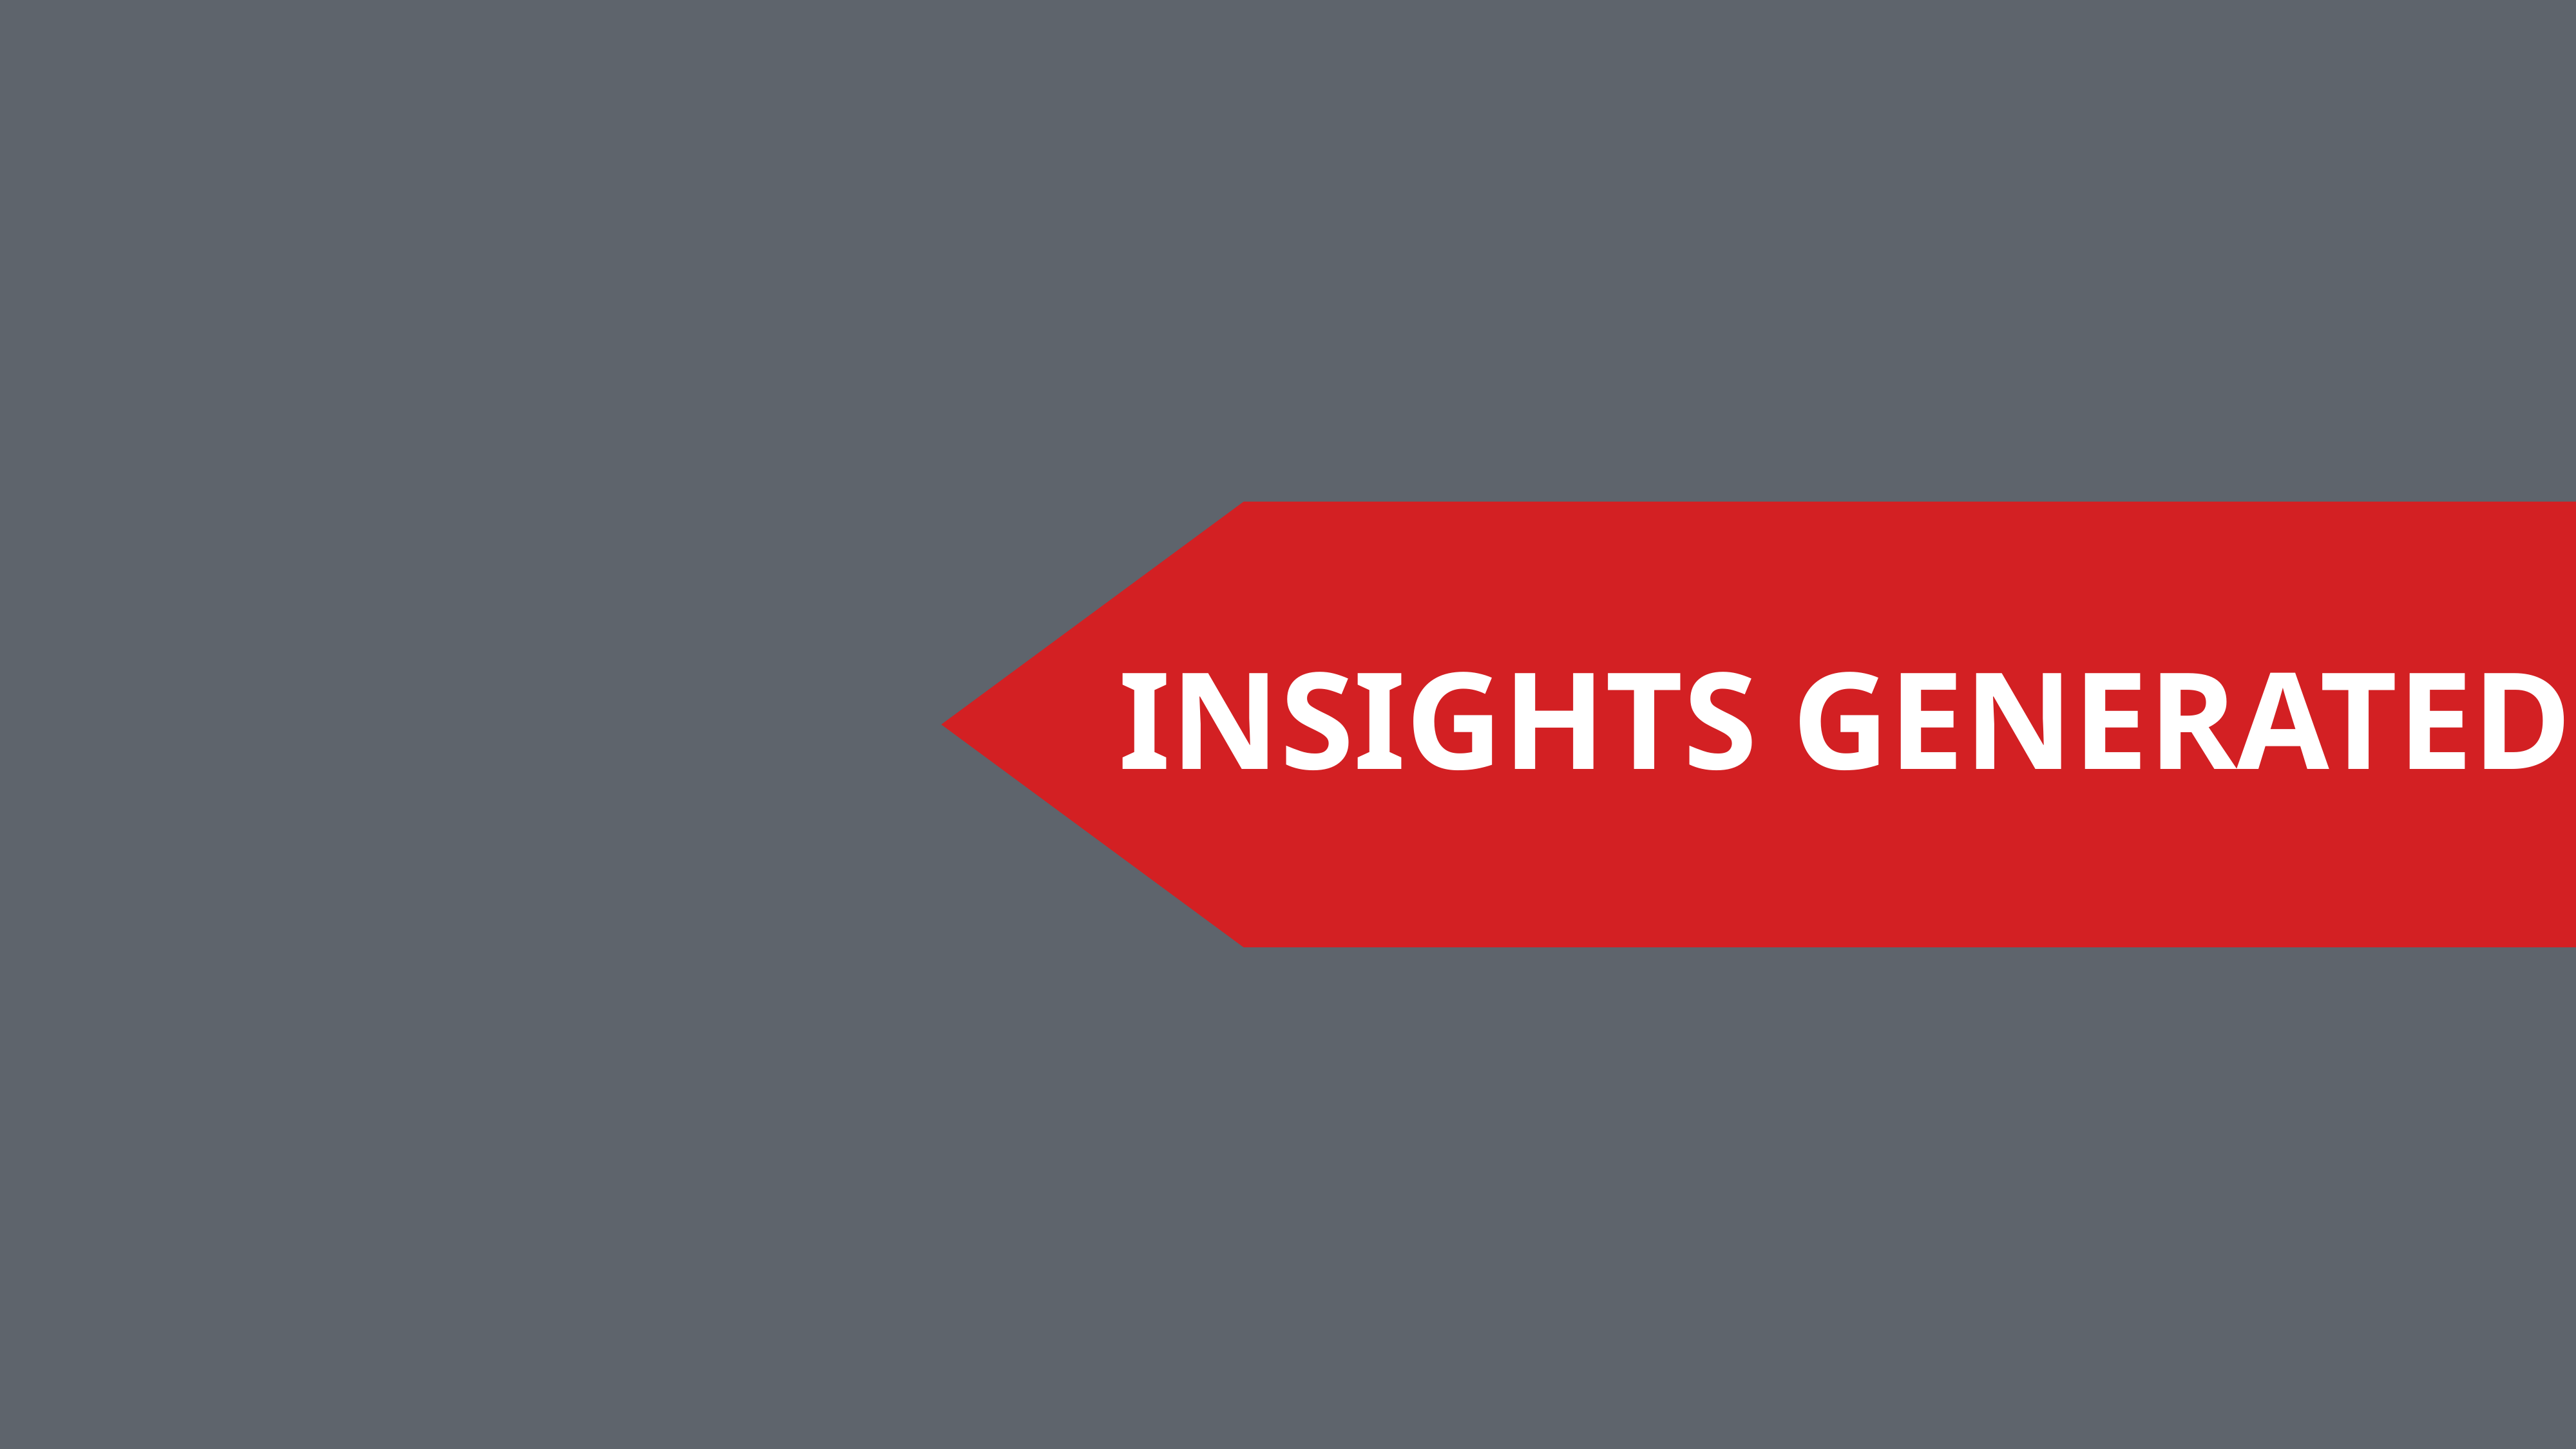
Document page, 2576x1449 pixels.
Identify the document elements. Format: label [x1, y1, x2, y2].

picture [0, 0, 2576, 1449]
text_box [1109, 630, 2576, 819]
